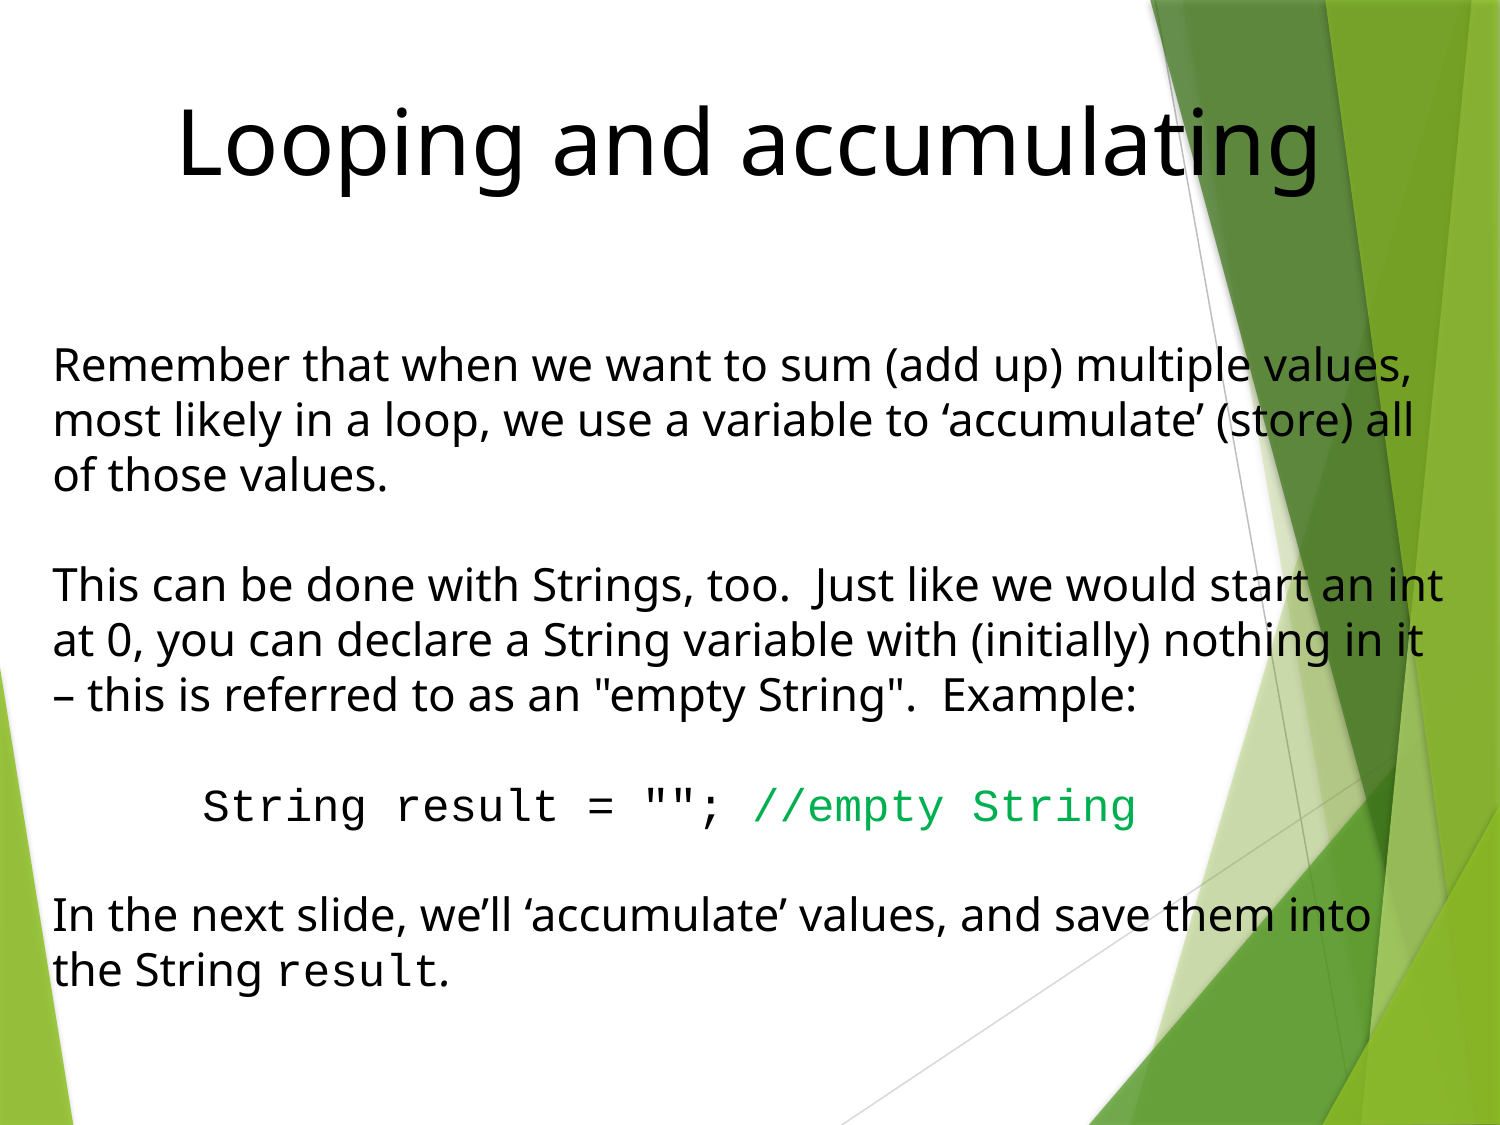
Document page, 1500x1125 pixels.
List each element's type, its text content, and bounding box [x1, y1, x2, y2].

text_box Remember that when we want to sum (add up) multiple values, most likely in a loop, we use a variable to ‘accumulate’ (store) all of those values. This can be done with Strings, too. Just like we would start an int at 0, you can declare a String variable with (initially) nothing in it – this is referred to as an "empty String". Example: String result = ""; //empty String In the next slide, we’ll ‘accumulate’ values, and save them into the String result. [37, 231, 1463, 1100]
text_box Looping and accumulating [0, 45, 1500, 232]
